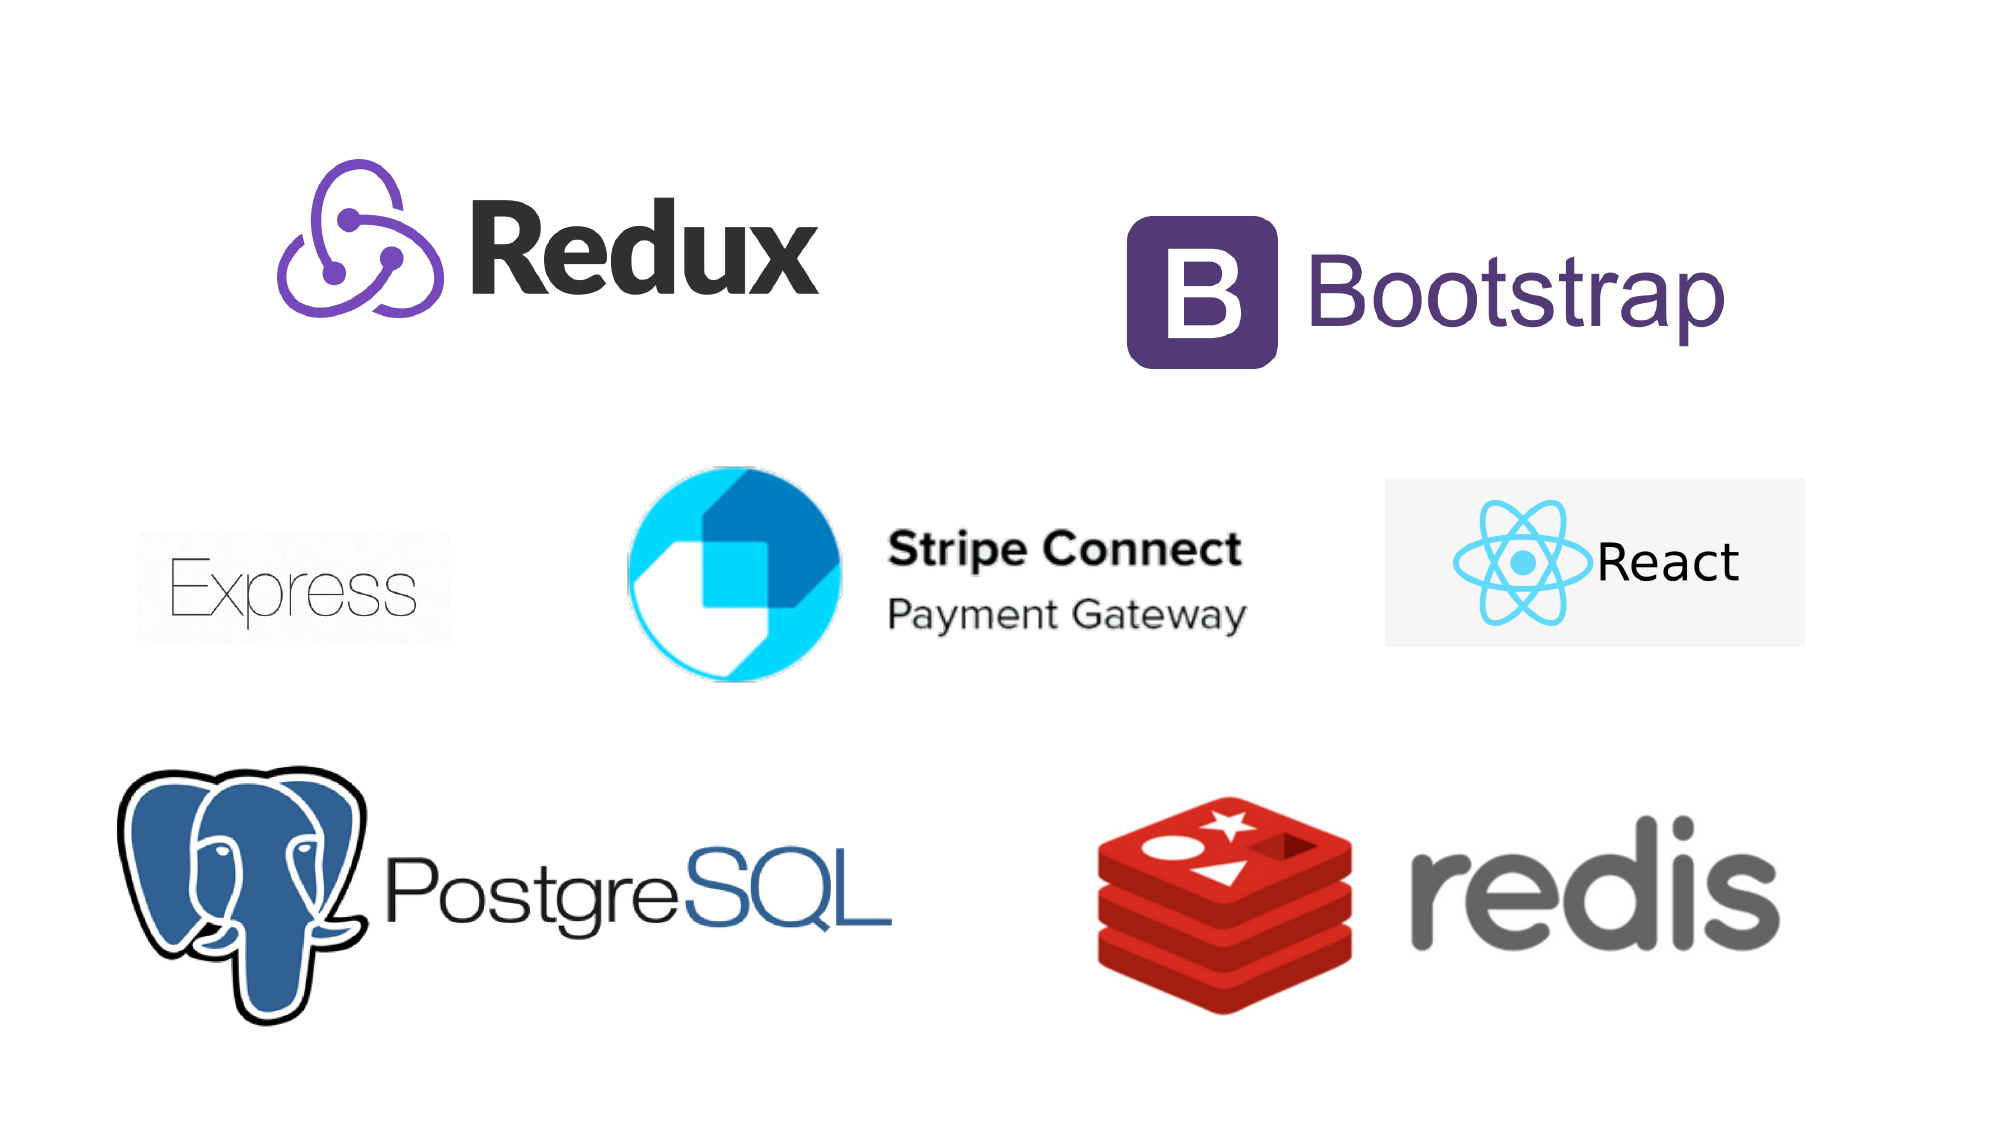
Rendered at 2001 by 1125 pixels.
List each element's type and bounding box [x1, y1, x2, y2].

list [1385, 478, 1805, 647]
picture [89, 92, 1817, 1053]
picture [137, 531, 450, 645]
